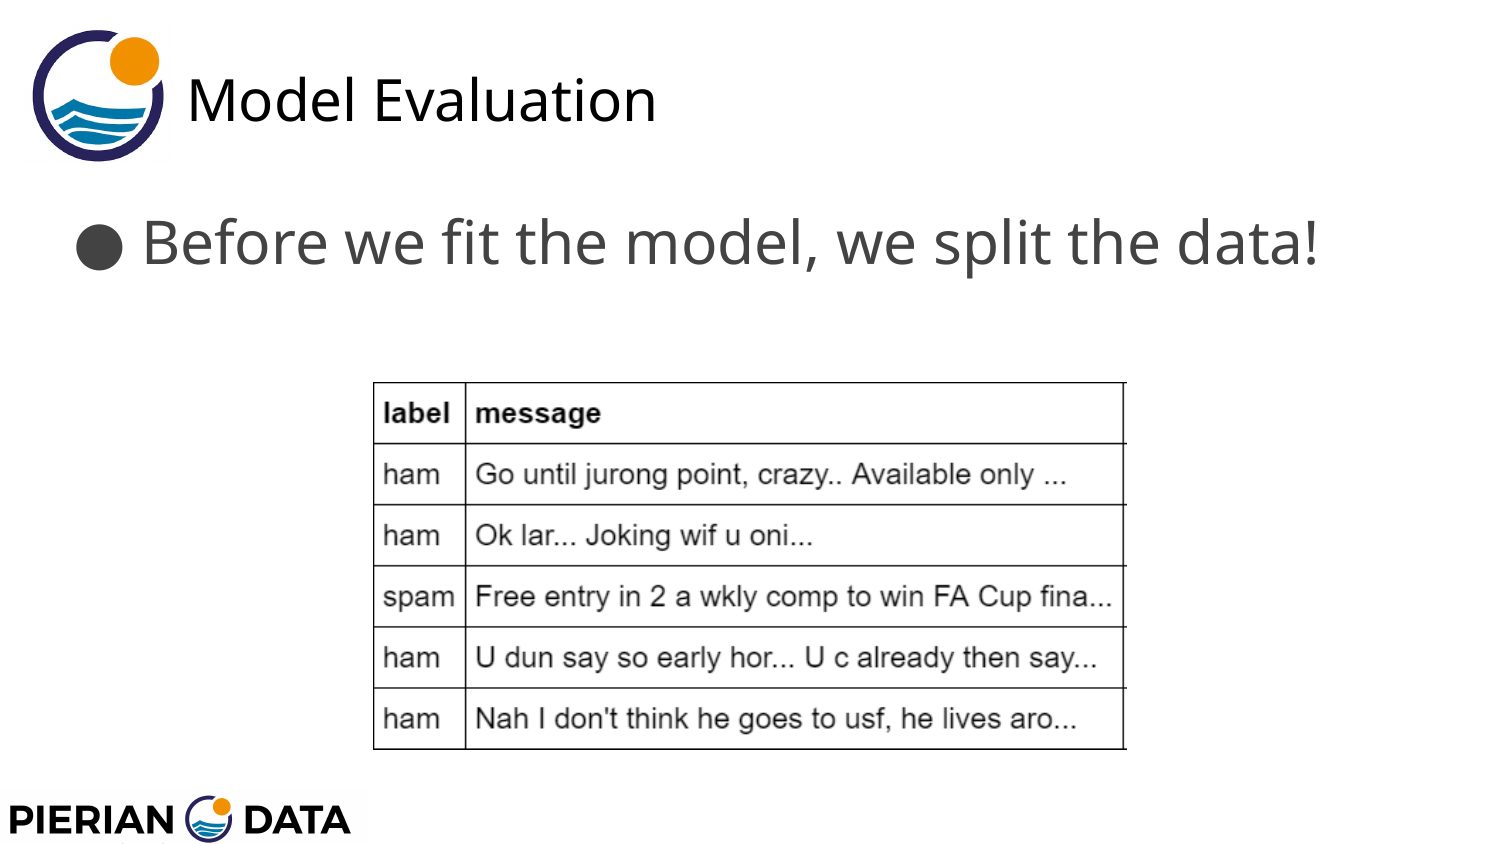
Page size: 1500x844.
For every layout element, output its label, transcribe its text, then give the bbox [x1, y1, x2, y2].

title Model Evaluation [176, 48, 1449, 143]
picture [0, 787, 368, 844]
list Before we fit the model, we split the data! [51, 189, 1500, 750]
picture [372, 382, 1127, 750]
picture [24, 24, 172, 167]
